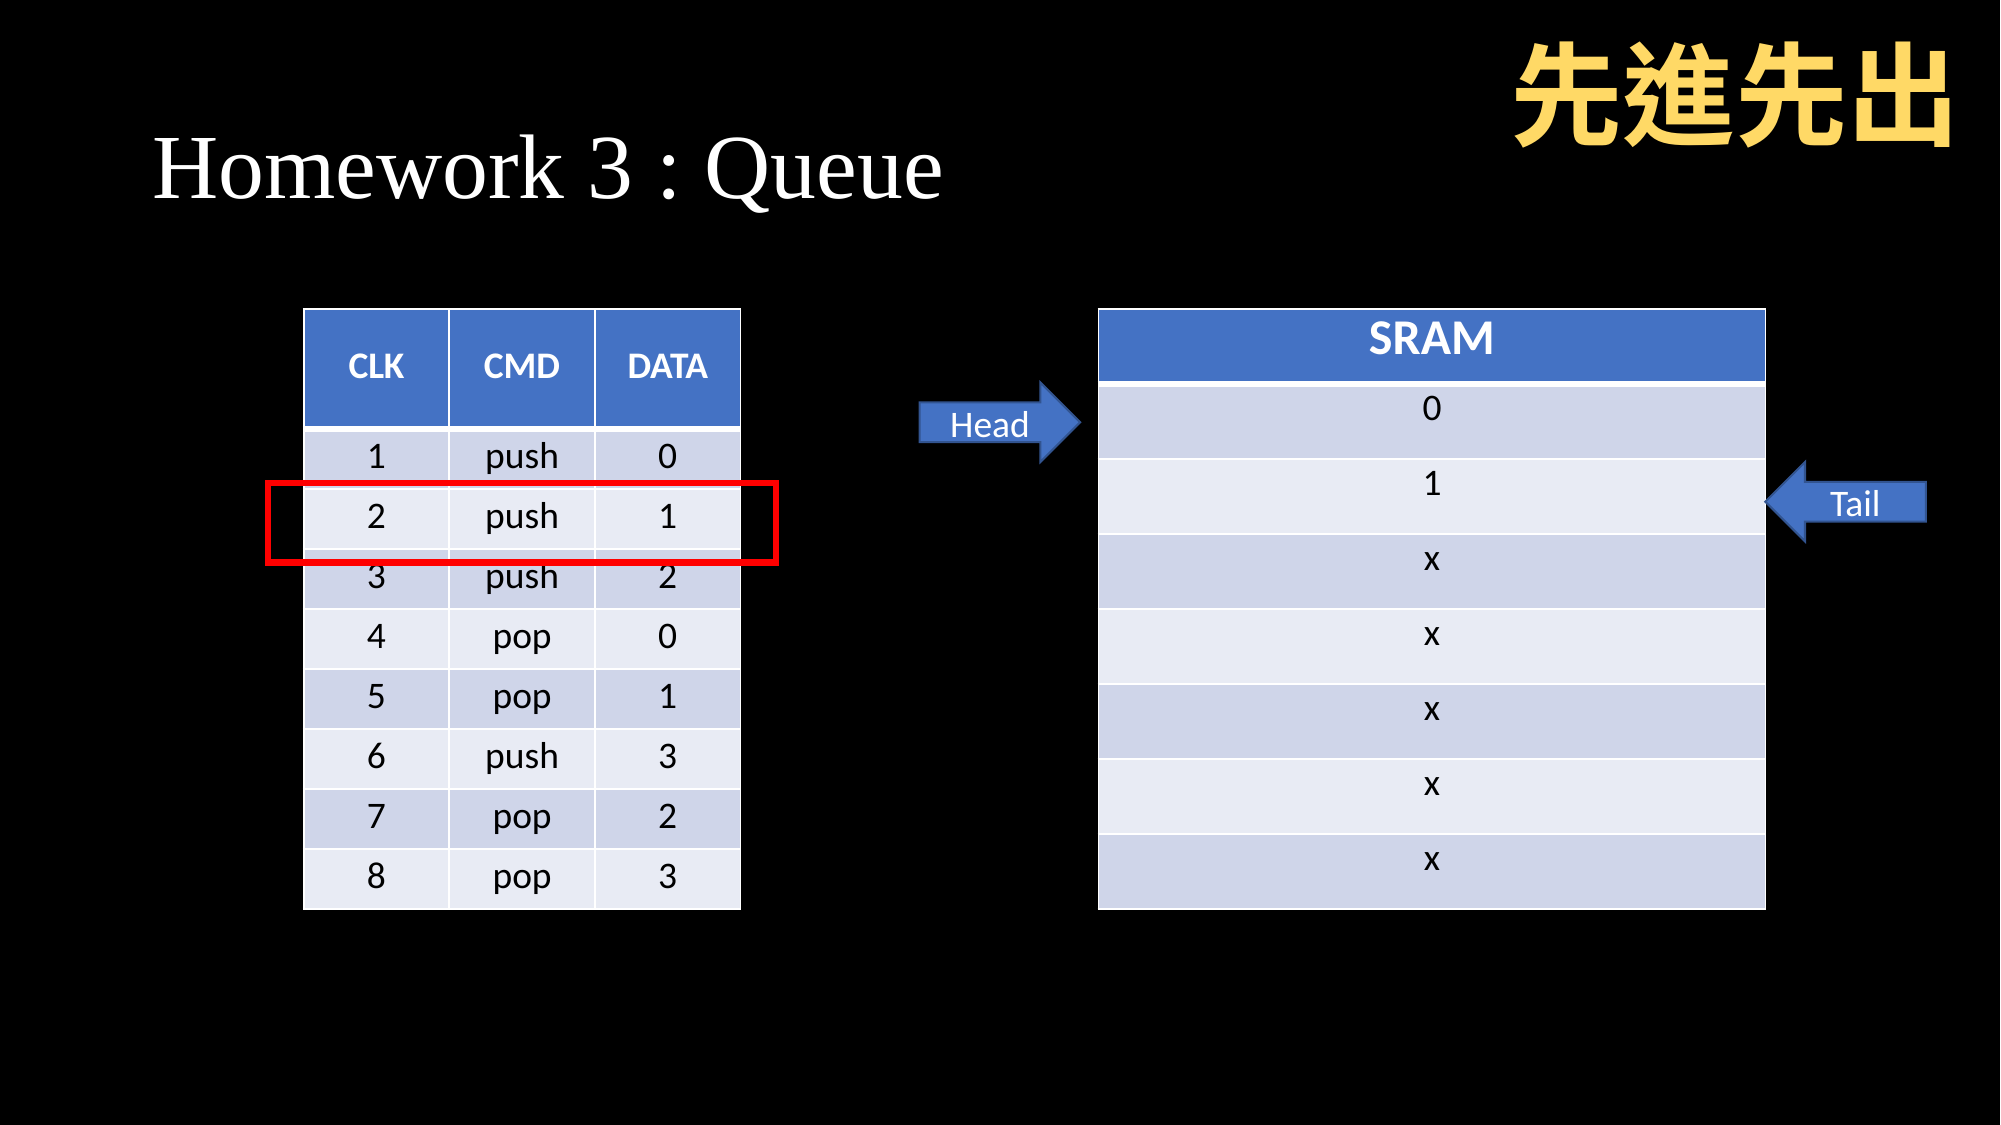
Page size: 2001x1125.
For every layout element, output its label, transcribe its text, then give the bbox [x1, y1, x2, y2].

table_cell 2 [596, 563, 740, 608]
table_cell 1 [1099, 460, 1765, 533]
table_header CMD [450, 310, 594, 426]
table_cell x [1099, 835, 1765, 908]
text_box Head [918, 380, 1082, 465]
table_cell 0 [1099, 387, 1765, 458]
table_cell x [1099, 685, 1765, 758]
table_cell 0 [596, 610, 740, 668]
text_box 先進先出 [1495, 17, 1976, 168]
table_cell x [1099, 610, 1765, 683]
table_cell 3 [305, 563, 448, 608]
table_cell 4 [305, 610, 448, 668]
table_cell pop [450, 850, 594, 908]
table_cell 1 [305, 432, 448, 482]
table_cell push [450, 730, 594, 788]
text_box [267, 482, 777, 563]
table_cell pop [450, 670, 594, 728]
table_cell 1 [596, 670, 740, 728]
text_box Tail [1763, 459, 1927, 544]
table_header DATA [596, 310, 740, 426]
table_cell 5 [305, 670, 448, 728]
table_cell 3 [596, 730, 740, 788]
table_cell push [450, 563, 594, 608]
title Homework 3 : Queue [137, 59, 1863, 278]
table_cell 6 [305, 730, 448, 788]
table_cell pop [450, 790, 594, 848]
table_cell 0 [596, 432, 740, 482]
table_cell 8 [305, 850, 448, 908]
table_cell pop [450, 610, 594, 668]
table_cell x [1099, 535, 1765, 608]
table_cell 2 [596, 790, 740, 848]
table_header SRAM [1099, 310, 1765, 381]
table_header CLK [305, 310, 448, 426]
table_cell push [450, 432, 594, 482]
table_cell 7 [305, 790, 448, 848]
table_cell 3 [596, 850, 740, 908]
table_cell x [1099, 760, 1765, 833]
